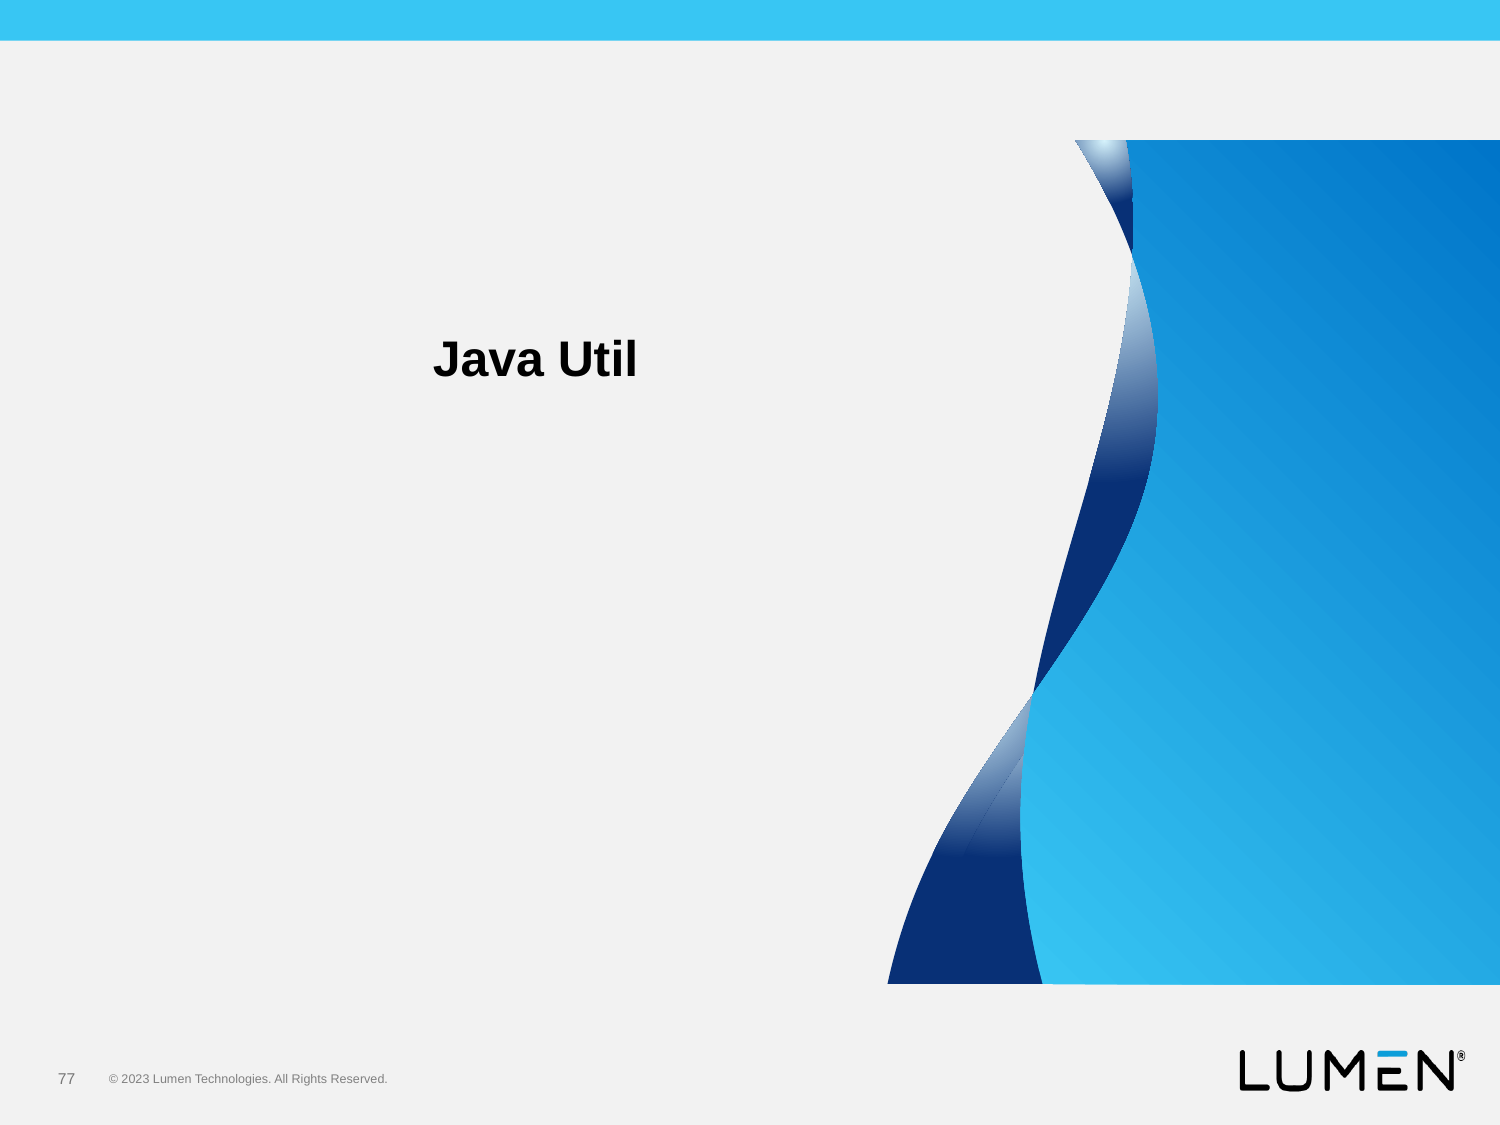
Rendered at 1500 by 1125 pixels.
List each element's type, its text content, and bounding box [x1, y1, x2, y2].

text_box Java Util [62, 318, 887, 394]
picture [1220, 1023, 1484, 1117]
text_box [887, 139, 1500, 985]
